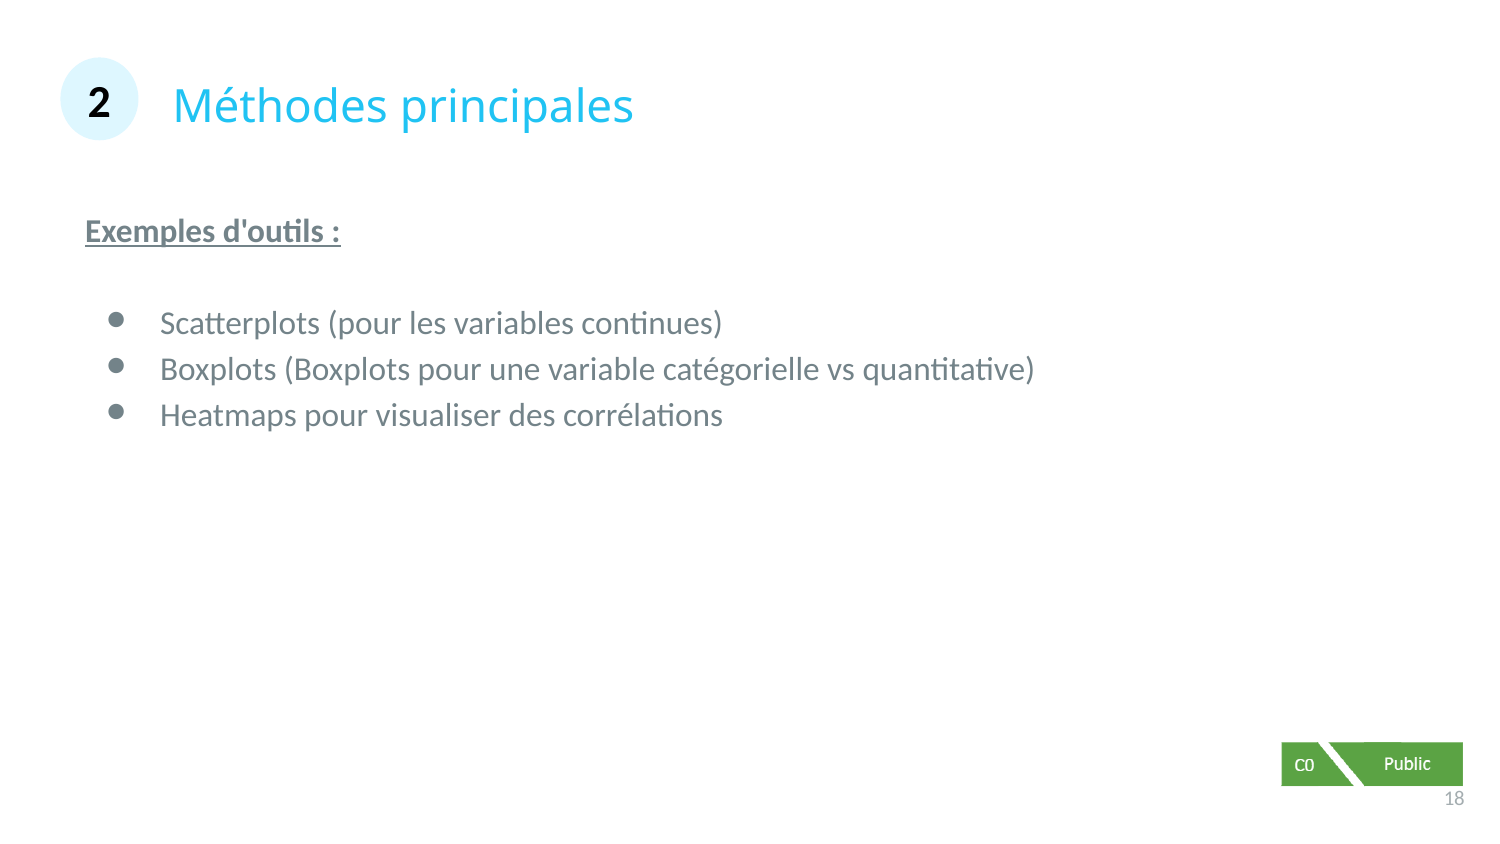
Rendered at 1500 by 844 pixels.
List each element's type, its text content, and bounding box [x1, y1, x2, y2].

text_box Exemples d'outils : Scatterplots (pour les variables continues) Boxplots (Boxplots pour une variable catégorielle vs quantitative) Heatmaps pour visualiser des corrélations [70, 155, 1459, 748]
title Méthodes principales [156, 33, 1500, 175]
text_box 2 [60, 57, 139, 141]
slide_number ‹#› [1389, 764, 1480, 830]
picture [1280, 741, 1465, 787]
